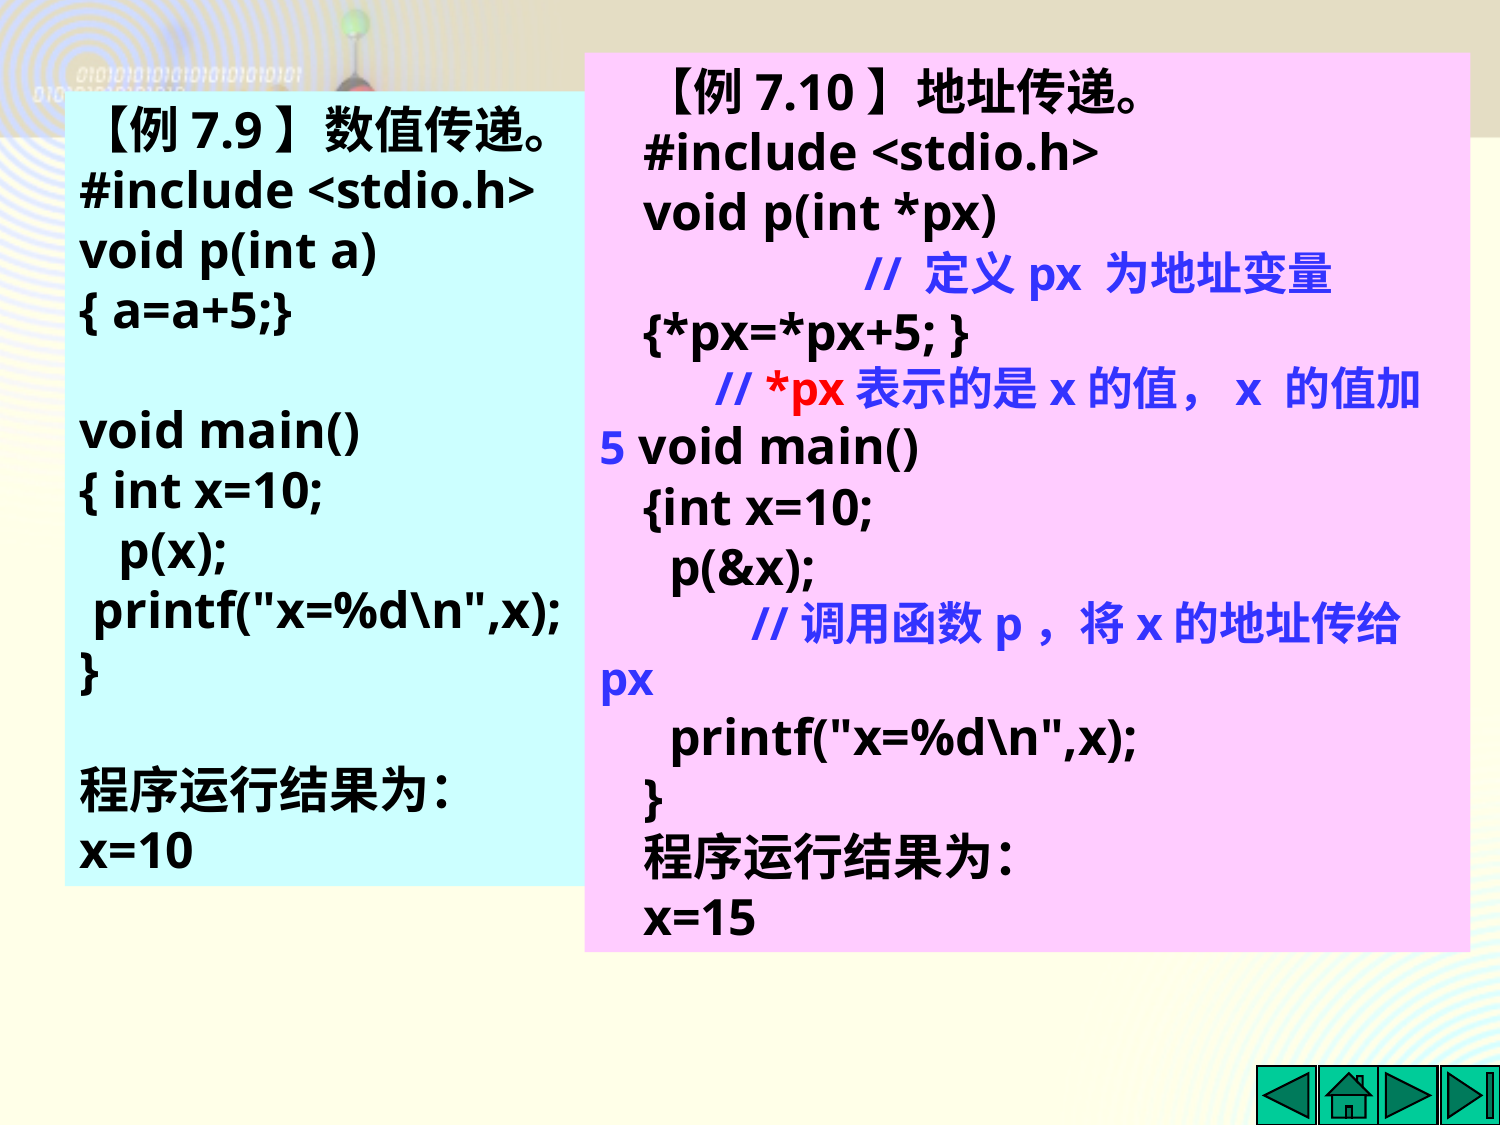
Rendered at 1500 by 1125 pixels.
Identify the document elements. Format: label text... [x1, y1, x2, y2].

text_box 【例7.10】地址传递。 #include <stdio.h> void p(int *px) // 定义px 为地址变量 {*px=*px+5; } // *px表示的是x的值，x 的值加5 void main() {int x=10; p(&x); //调用函数p，将x的地址传给px printf("x=%d\n",x); } 程序运行结果为： x=15 [584, 52, 1471, 953]
text_box 【例7.9】数值传递。 #include <stdio.h> void p(int a) { a=a+5;} void main() { int x=10; p(x); printf("x=%d\n",x); } 程序运行结果为： x=10 [64, 91, 584, 887]
